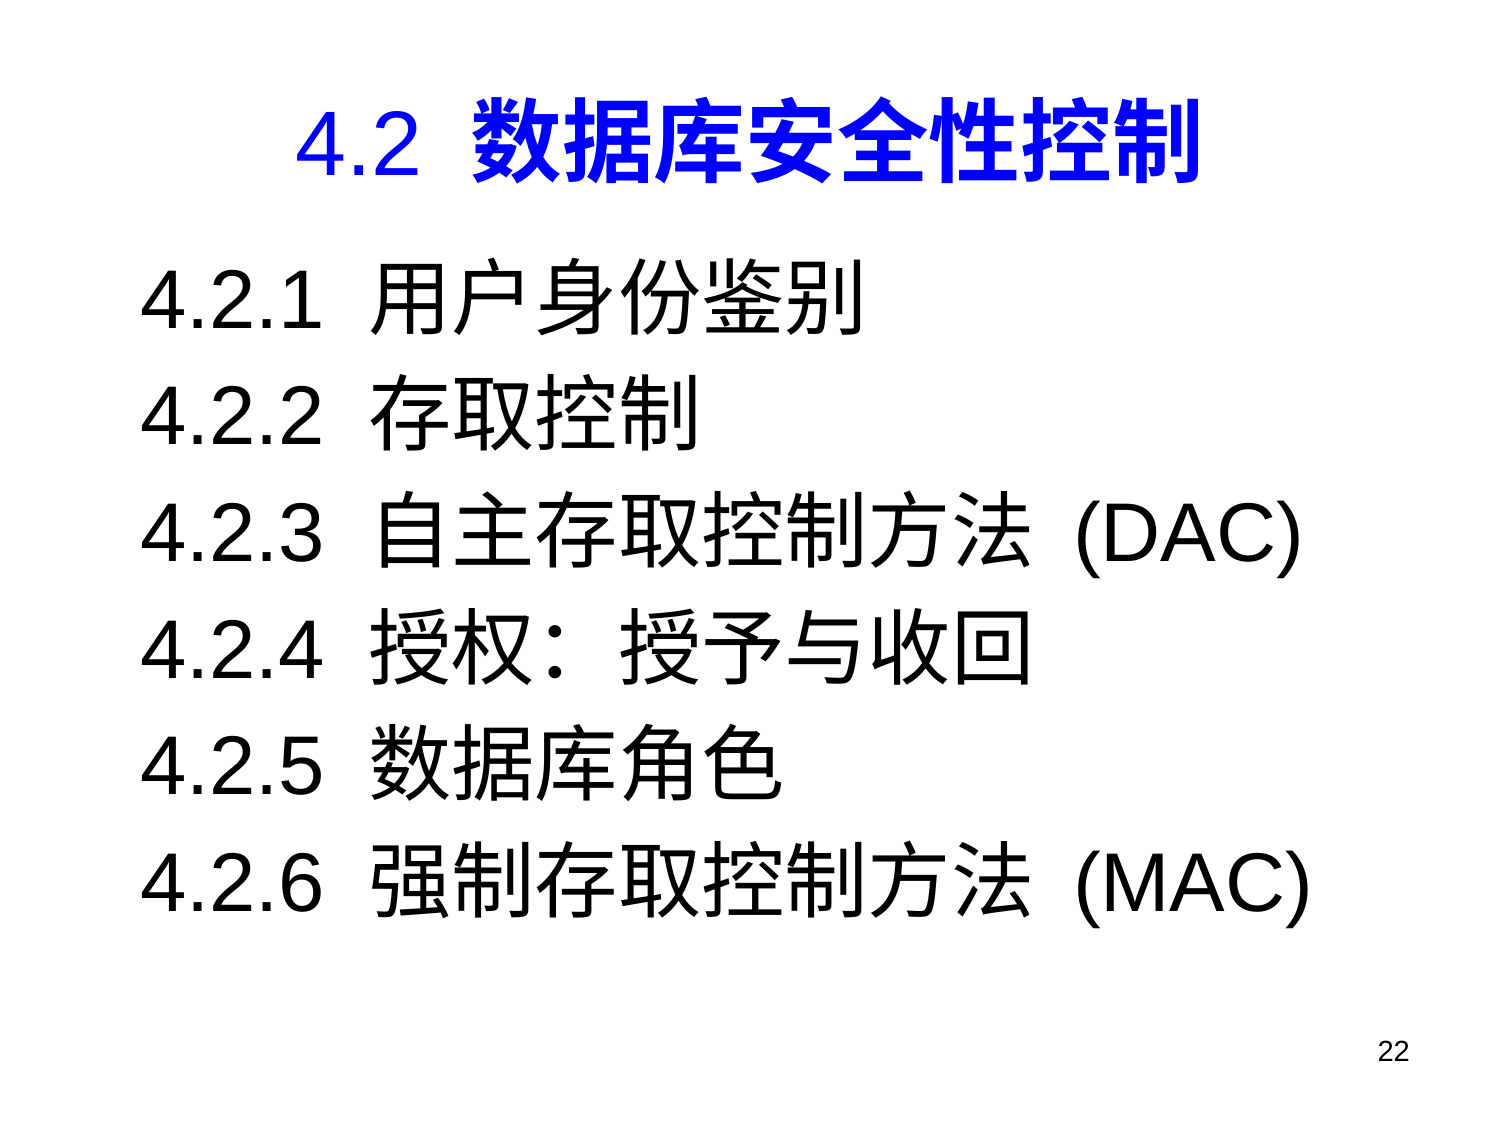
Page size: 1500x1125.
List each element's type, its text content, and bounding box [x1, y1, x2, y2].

slide_number 22 [1074, 1024, 1426, 1103]
title 4.2 数据库安全性控制 [75, 45, 1425, 233]
list 4.2.1 用户身份鉴别 4.2.2 存取控制 4.2.3 自主存取控制方法 (DAC) 4.2.4 授权：授予与收回 4.2.5 数据库角色 4.2.6 强制存取控制方法 (MAC) [125, 237, 1375, 1000]
